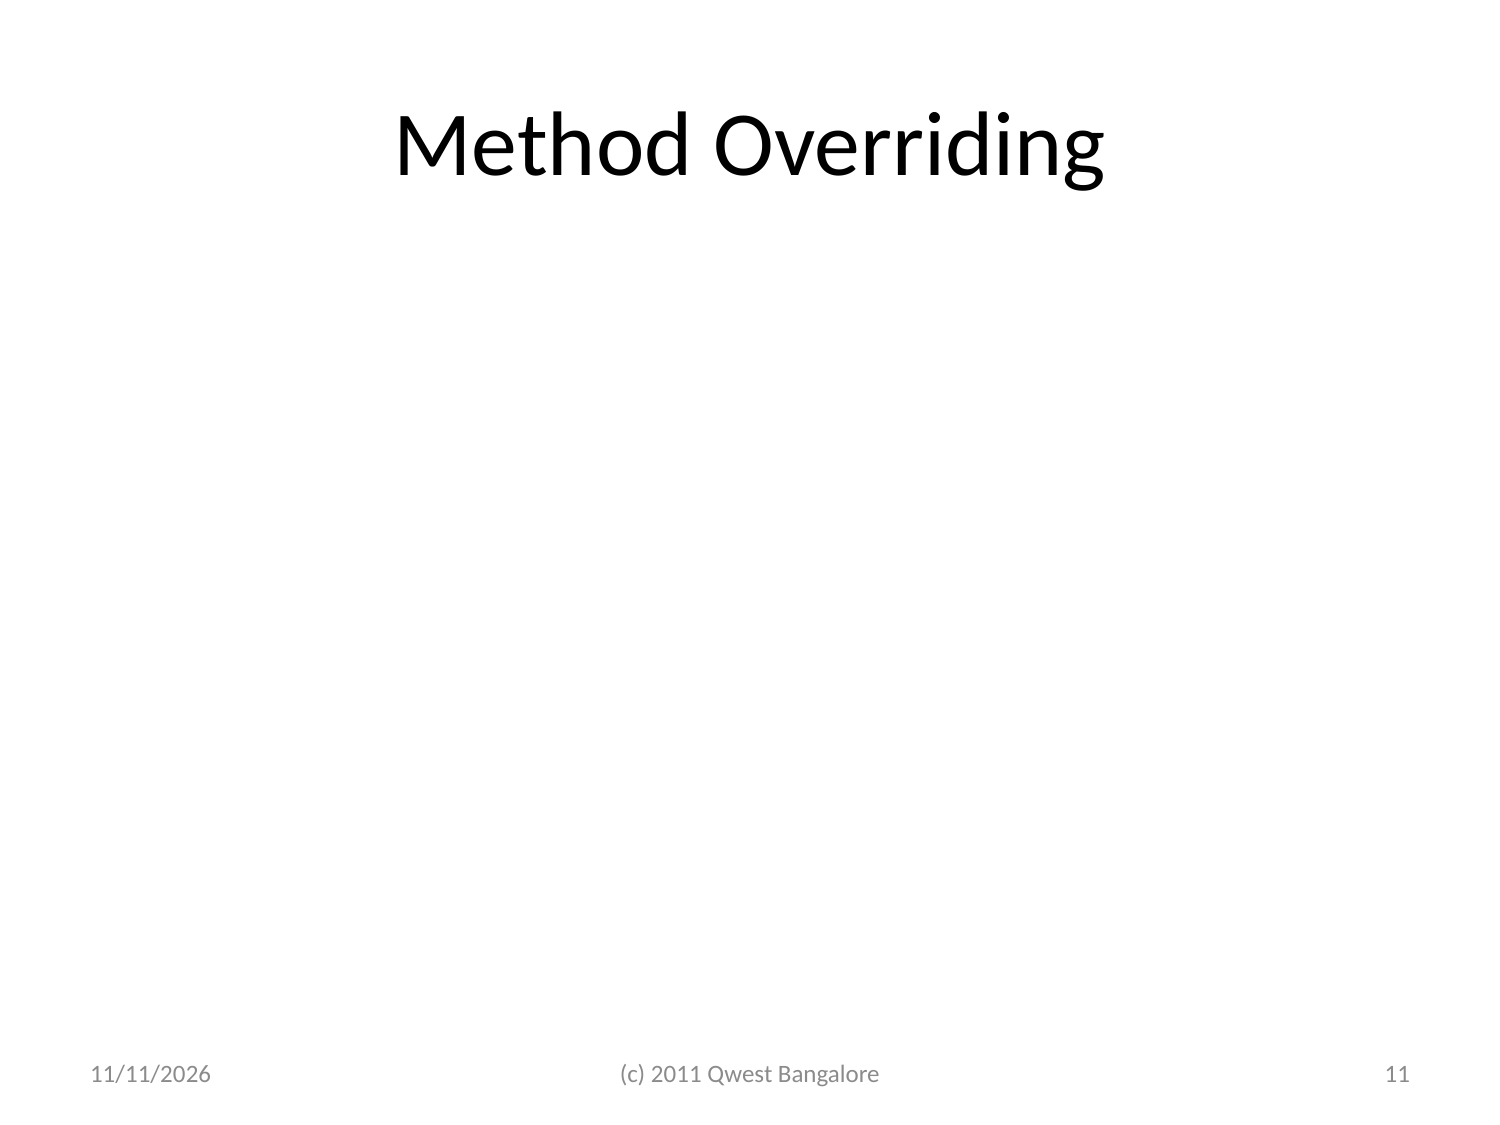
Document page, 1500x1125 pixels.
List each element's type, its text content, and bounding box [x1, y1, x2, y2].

title Method Overriding [75, 45, 1425, 233]
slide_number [75, 1042, 425, 1103]
footer (c) 2011 Qwest Bangalore [512, 1042, 988, 1103]
slide_number 11 [1074, 1042, 1425, 1103]
